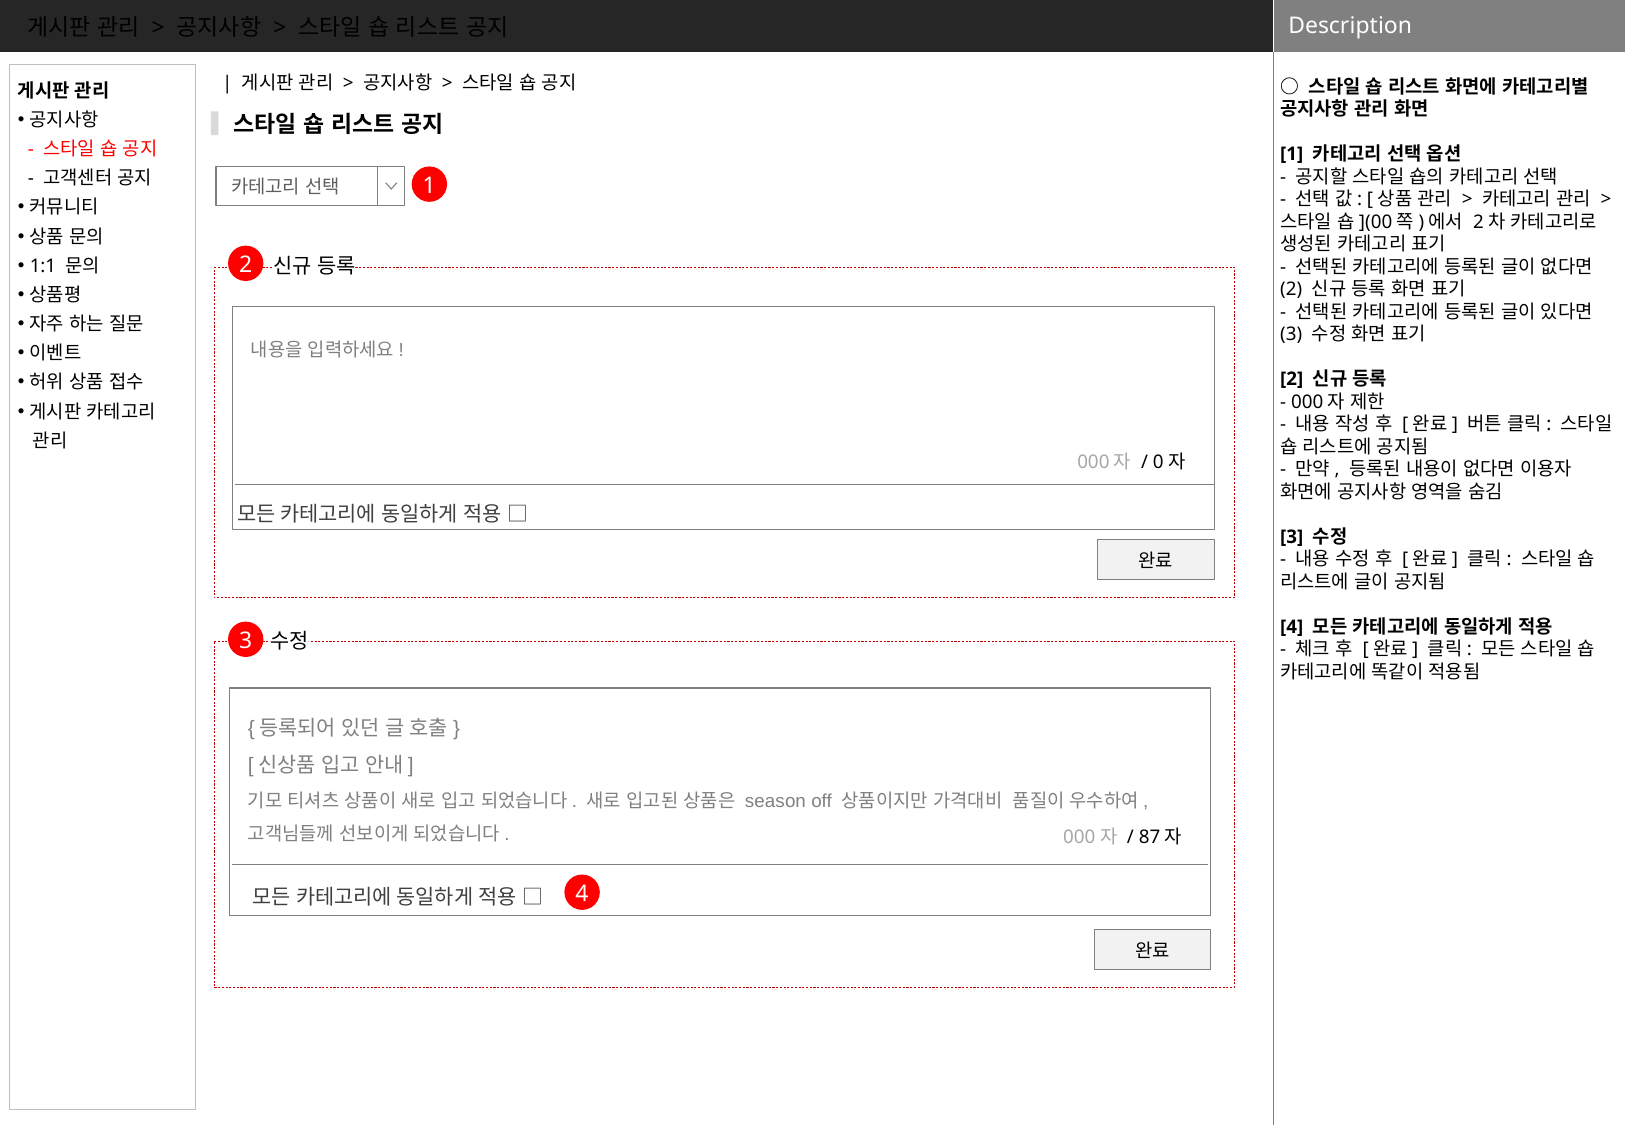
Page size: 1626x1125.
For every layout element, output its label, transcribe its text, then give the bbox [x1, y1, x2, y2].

text_box 2 [225, 243, 266, 284]
text_box 000자 / 87자 [986, 816, 1197, 855]
text_box | 게시판 관리 > 공지사항 > 스타일 숍 공지 [207, 63, 592, 101]
text_box 게시판 관리 공지사항 - 스타일 숍 공지 - 고객센터 공지 커뮤니티 상품 문의 1:1 문의 상품평 자주 하는 질문 이벤트 허위 상품 접수 게시판 카테고리 관리 [9, 64, 196, 1110]
text_box [210, 111, 219, 136]
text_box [215, 165, 406, 207]
text_box ○ 스타일 숍 리스트 화면에 카테고리별 공지사항 관리 화면 [1] 카테고리 선택 옵션 - 공지할 스타일 숍의 카테고리 선택 - 선택 값: [상품 관리 > 카테고리 관리 > 스타일 숍](00쪽)에서 2차 카테고리로 생성된 카테고리 표기 - 선택된 카테고리에 등록된 글이 없다면 (2) 신규 등록 화면 표기 - 선택된 카테고리에 등록된 글이 있다면 (3) 수정 화면 표기 [2] 신규 등록 - 000자 제한 - 내용 작성 후 [완료] 버튼 클릭: 스타일 숍 리스트에 공지됨 - 만약, 등록된 내용이 없다면 이용자 화면에 공지사항 영역을 숨김 [3] 수정 - 내용 수정 후 [완료] 클릭: 스타일 숍 리스트에 글이 공지됨 [4] 모든 카테고리에 동일하게 적용 - 체크 후 [완료] 클릭: 모든 스타일 숍 카테고리에 똑같이 적용됨 [1272, 50, 1625, 1125]
text_box 4 [562, 873, 602, 912]
text_box [214, 266, 1235, 598]
text_box 신규 등록 [273, 253, 356, 279]
list 게시판 관리 > 공지사항 > 스타일 숍 리스트 공지 [0, 0, 1238, 52]
text_box 모든 카테고리에 동일하게 적용 □ [252, 873, 544, 909]
text_box 수정 [270, 627, 309, 653]
text_box 3 [225, 619, 266, 660]
text_box 000자 / 0자 [1062, 442, 1201, 480]
text_box [214, 640, 1235, 988]
text_box 스타일 숍 리스트 공지 [233, 109, 445, 138]
text_box 1 [410, 164, 450, 204]
